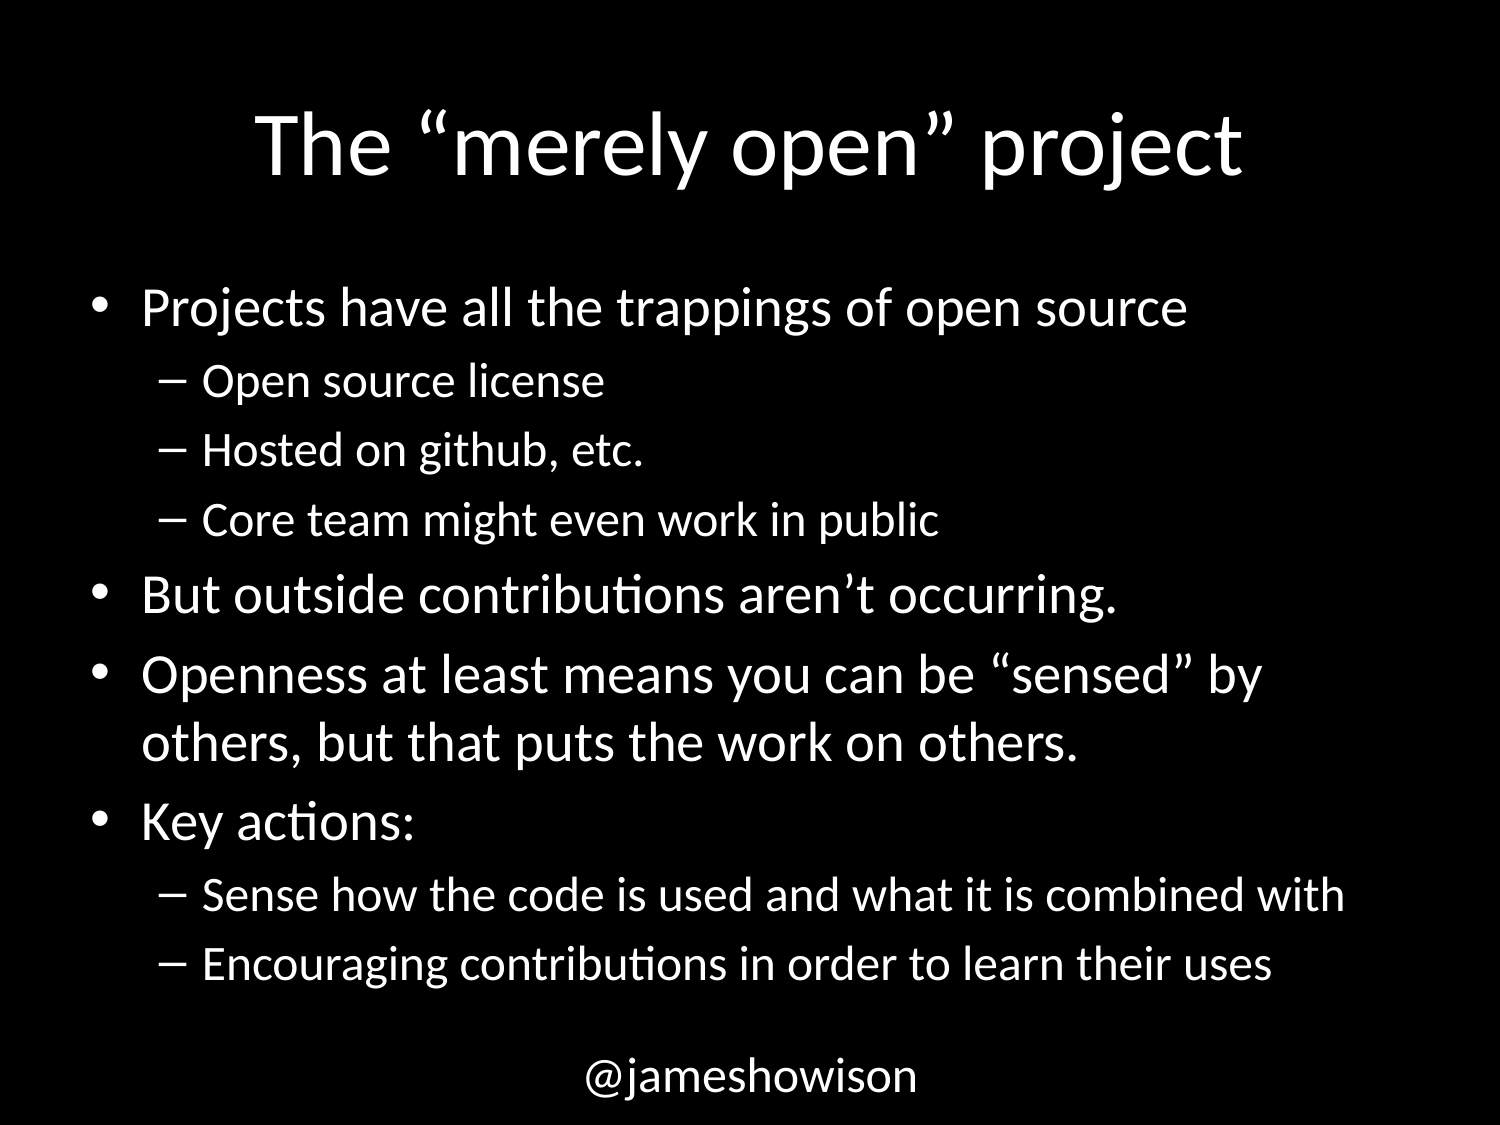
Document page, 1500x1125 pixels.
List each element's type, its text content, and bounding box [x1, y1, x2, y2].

footer @jameshowison [512, 1042, 988, 1103]
title The “merely open” project [75, 45, 1425, 233]
list Projects have all the trappings of open source Open source license Hosted on github, etc. Core team might even work in public But outside contributions aren’t occurring. Openness at least means you can be “sensed” by others, but that puts the work on others. Key actions: Sense how the code is used and what it is combined with Encouraging contributions in order to learn their uses [75, 262, 1425, 1005]
